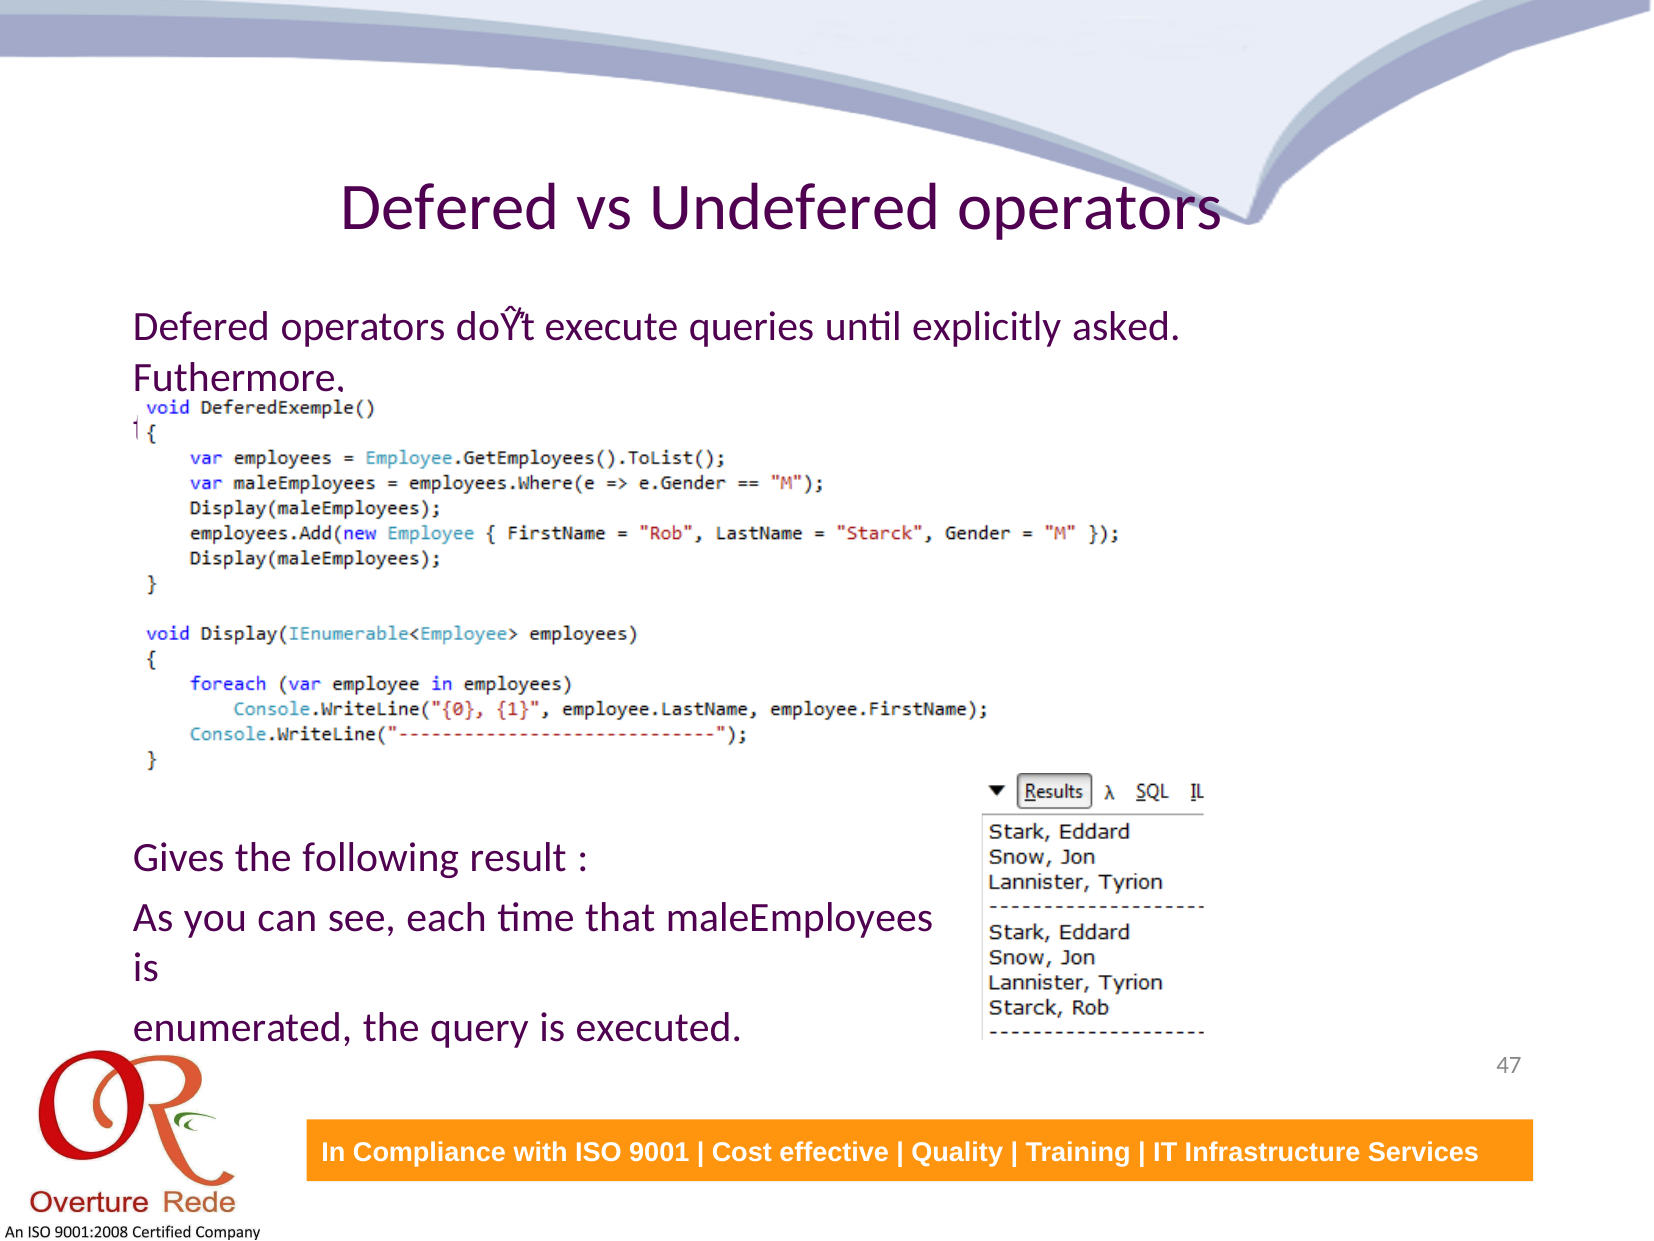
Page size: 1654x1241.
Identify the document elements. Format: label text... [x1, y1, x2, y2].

picture [5, 1050, 260, 1240]
text_box Gives the following result : As you can see, each time that maleEmployees is enumerated, the query is executed. [130, 829, 962, 1050]
text_box [981, 773, 1204, 1040]
text_box [137, 392, 1130, 775]
text_box 47 [1492, 1048, 1527, 1079]
text_box Defered vs Undefered operators [127, 162, 1459, 243]
picture [0, 0, 1654, 225]
text_box Defered operators doŶ͛t execute queries until explicitly asked. Futhermore, they return a query, not the result of query : [130, 299, 1404, 450]
